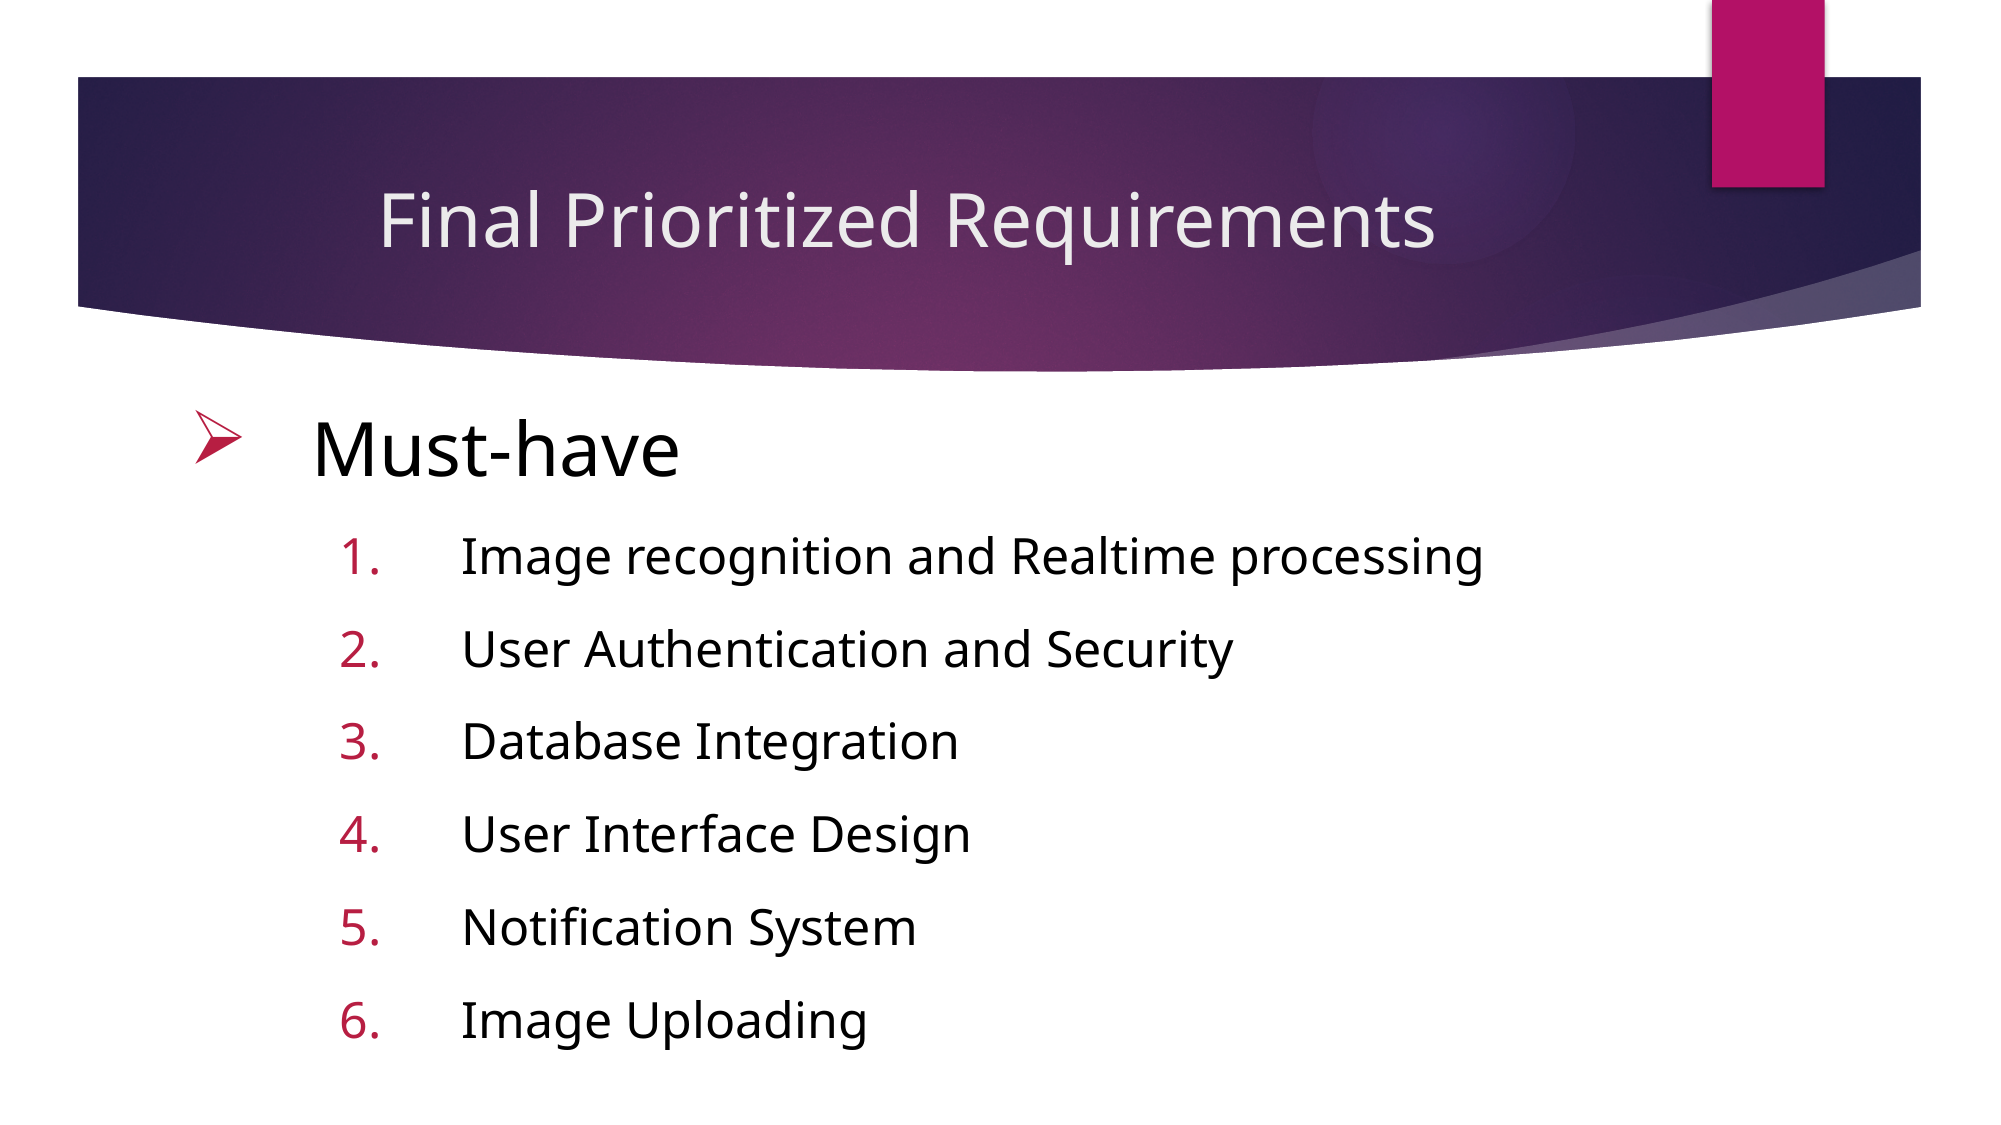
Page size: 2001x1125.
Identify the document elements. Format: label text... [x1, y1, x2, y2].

text_box Must-have Image recognition and Realtime processing User Authentication and Security Database Integration User Interface Design Notification System Image Uploading [100, 376, 1823, 1056]
title Final Prioritized Requirements [189, 159, 1627, 276]
